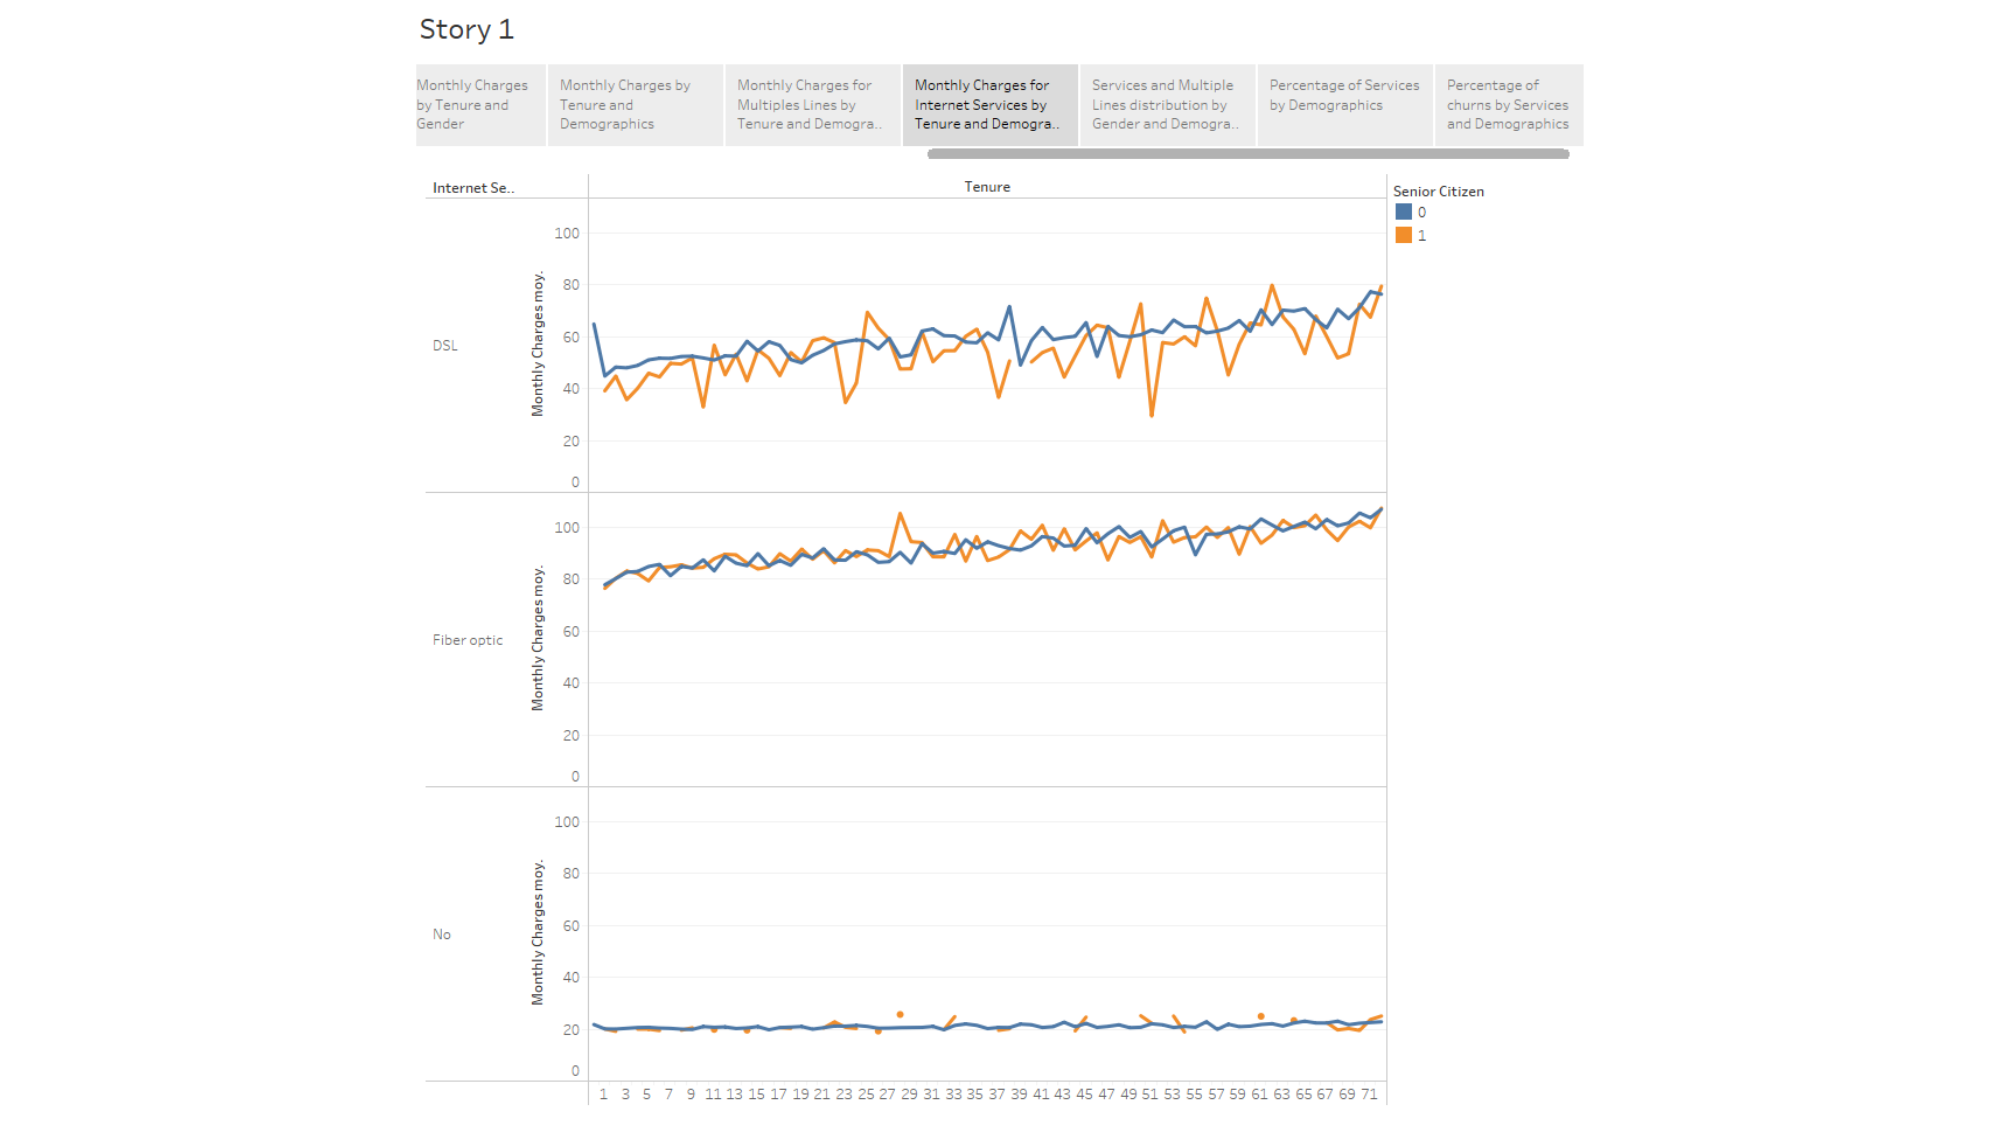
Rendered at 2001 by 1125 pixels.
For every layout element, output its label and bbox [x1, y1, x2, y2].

picture [407, 0, 1593, 1125]
